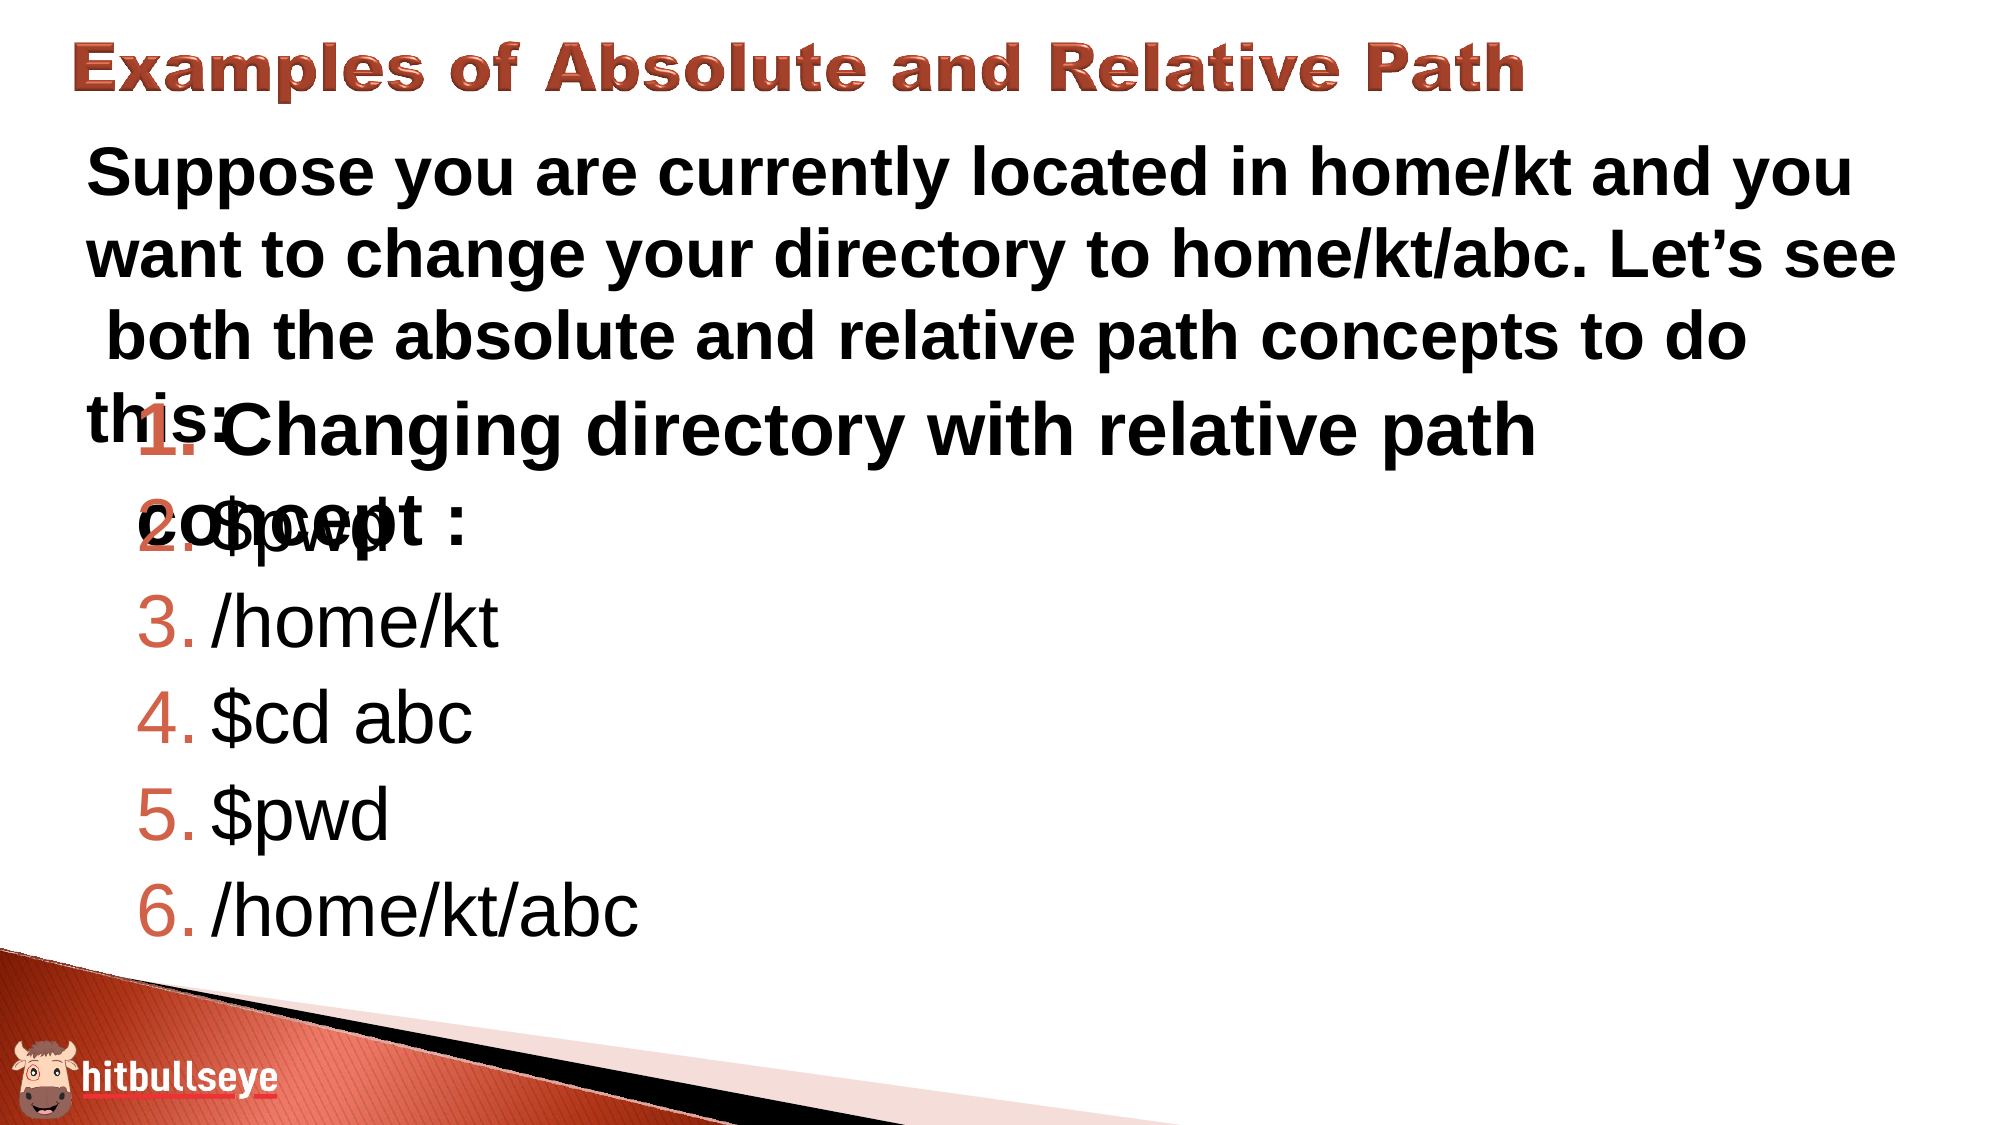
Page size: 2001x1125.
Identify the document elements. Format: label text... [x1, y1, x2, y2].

title 1. Changing directory with relative path concept : [134, 378, 1889, 568]
text_box Suppose you are currently located in home/kt and you want to change your directory to home/kt/abc. Let’s see both the absolute and relative path concepts to do this: [84, 124, 1904, 456]
picture [0, 948, 743, 1125]
text_box $pwd /home/kt $cd abc $pwd /home/kt/abc [134, 468, 644, 952]
text_box [74, 41, 1523, 104]
